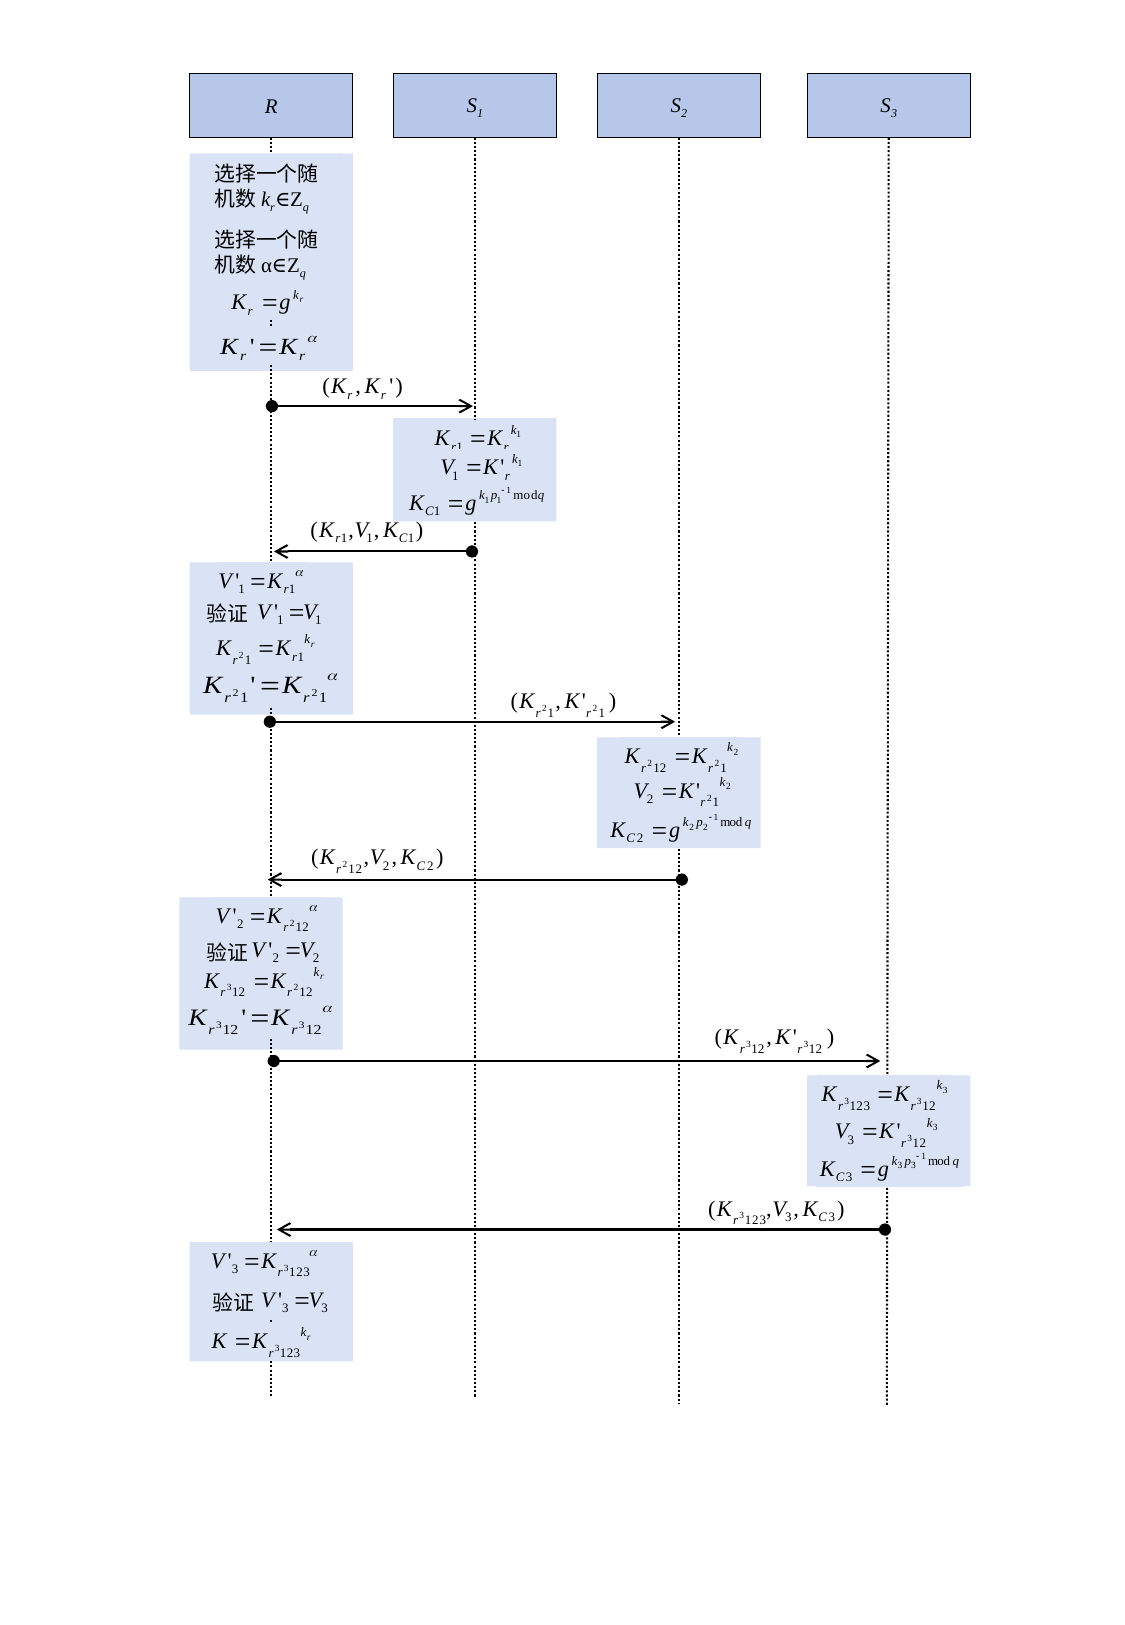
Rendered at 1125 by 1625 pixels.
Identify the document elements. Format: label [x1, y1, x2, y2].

text_box [178, 72, 971, 1407]
